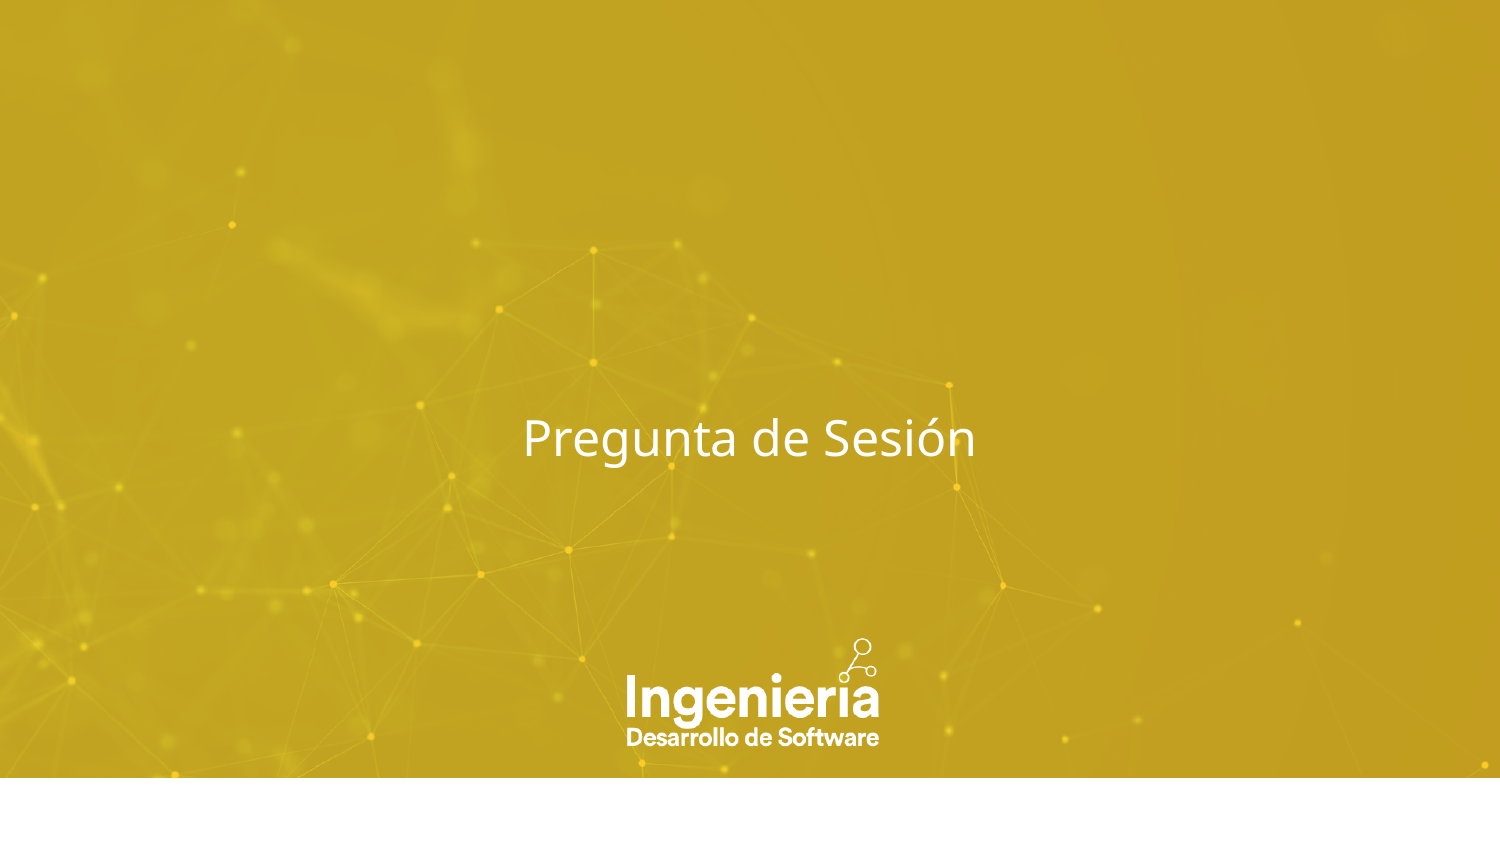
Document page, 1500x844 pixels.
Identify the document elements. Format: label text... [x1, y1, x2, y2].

text_box Pregunta de Sesión [320, 399, 1179, 474]
picture [0, 0, 1500, 778]
